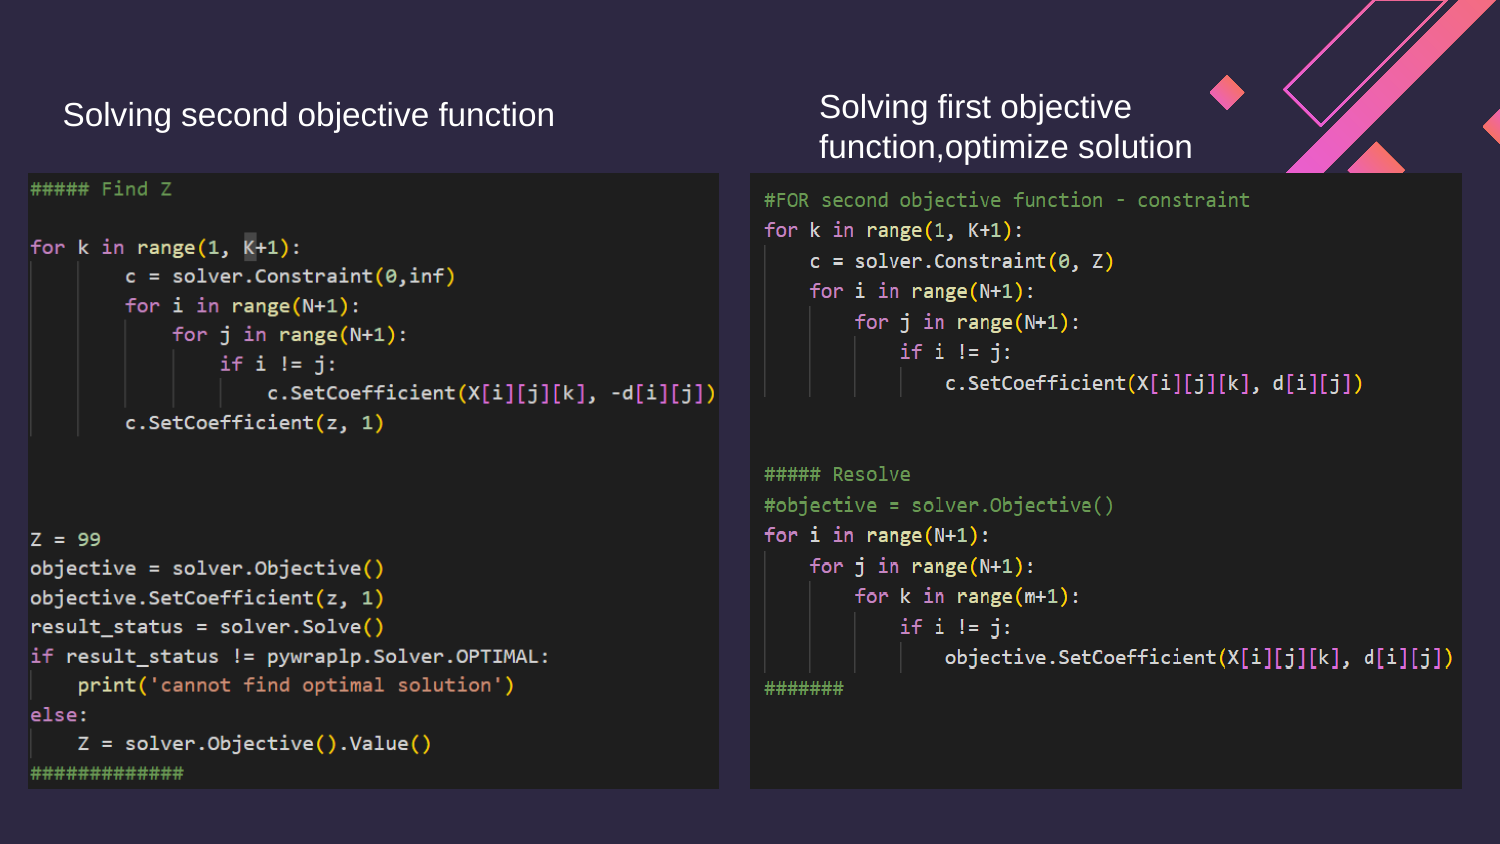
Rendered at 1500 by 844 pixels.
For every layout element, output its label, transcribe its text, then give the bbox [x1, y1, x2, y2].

text_box Solving first objective function,optimize solution [804, 77, 1389, 171]
picture [749, 173, 1462, 789]
picture [28, 173, 719, 789]
text_box Solving second objective function [47, 85, 632, 141]
